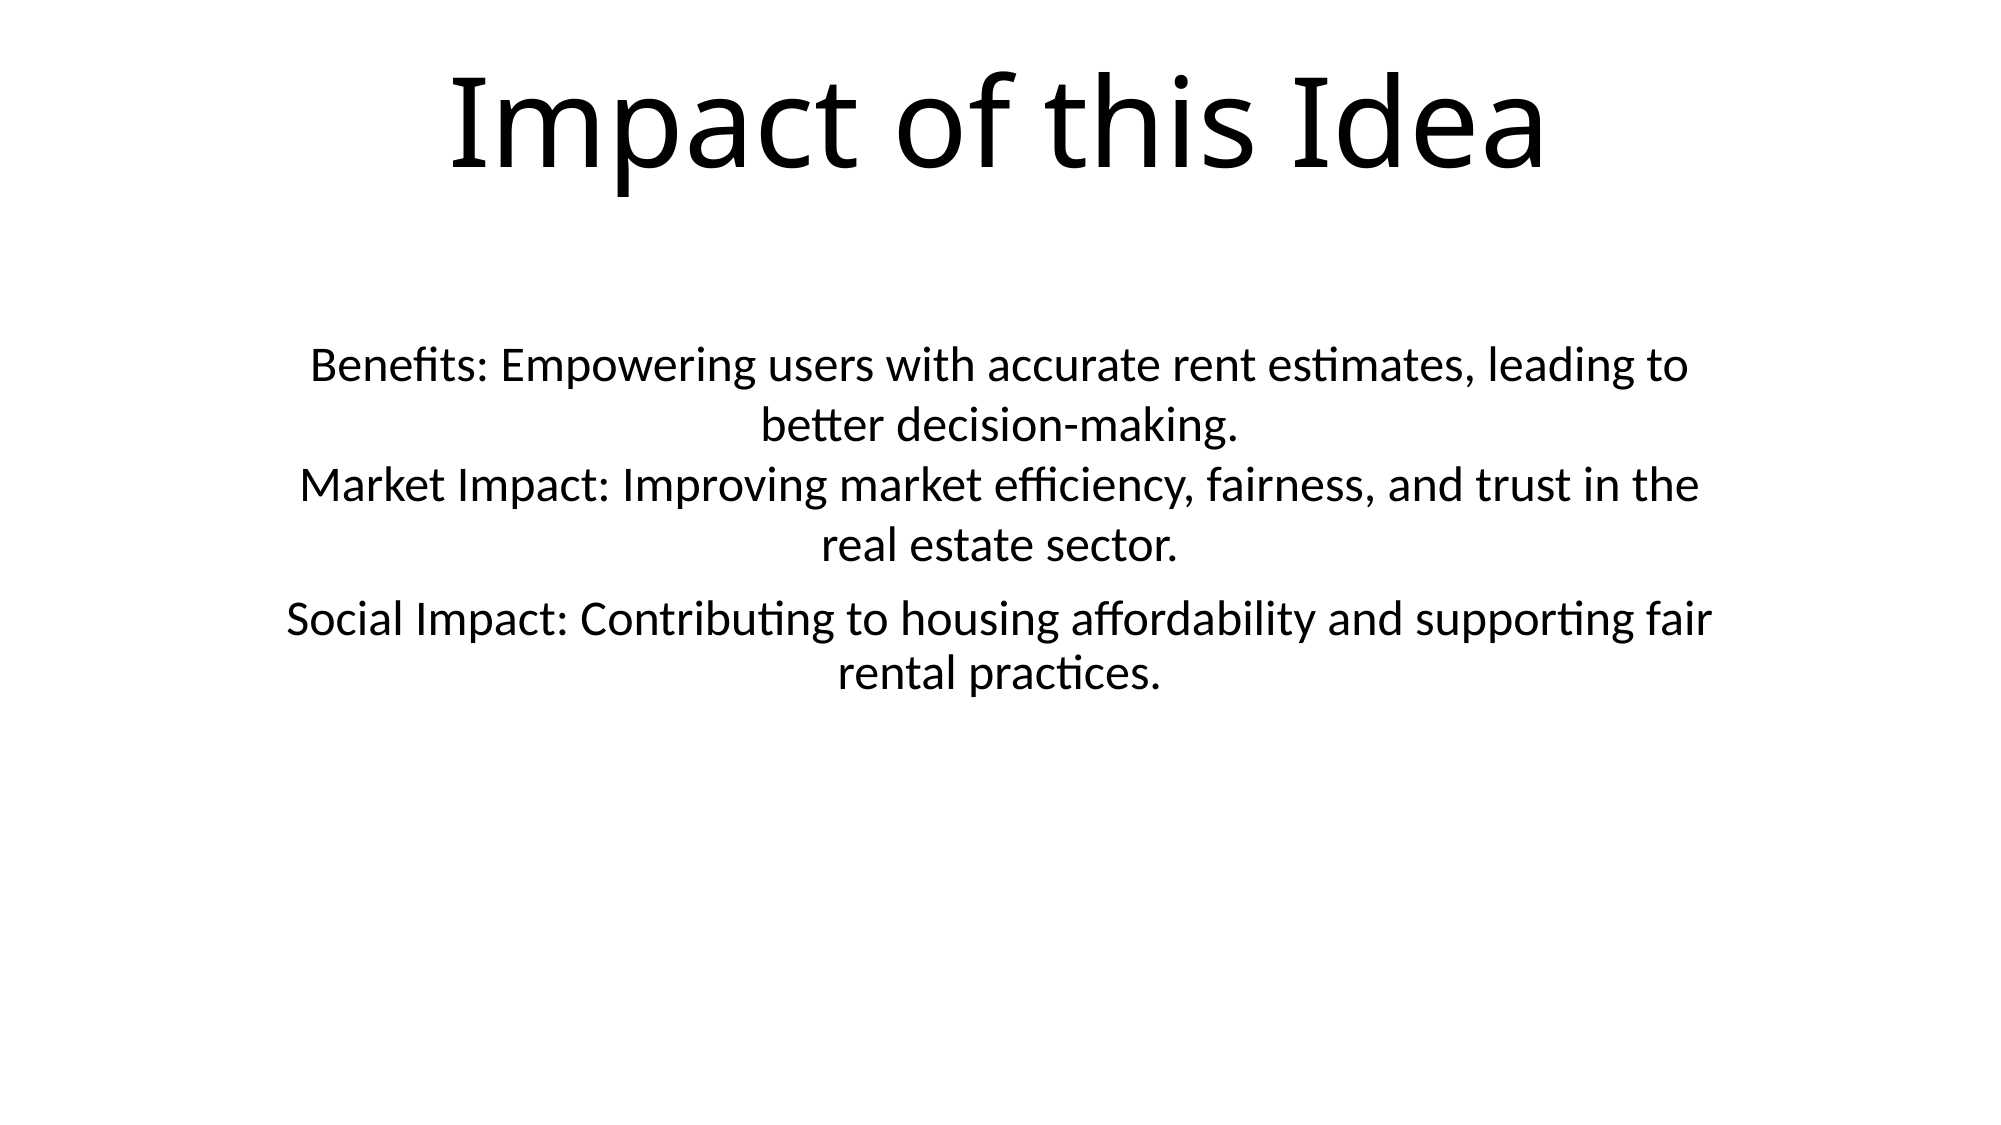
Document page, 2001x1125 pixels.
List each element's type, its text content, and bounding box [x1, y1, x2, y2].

title Impact of this Idea [249, 32, 1750, 202]
subtitle Benefits: Empowering users with accurate rent estimates, leading to better decision-making. Market Impact: Improving market efficiency, fairness, and trust in the real estate sector. Social Impact: Contributing to housing affordability and supporting fair rental practices. [249, 323, 1750, 863]
